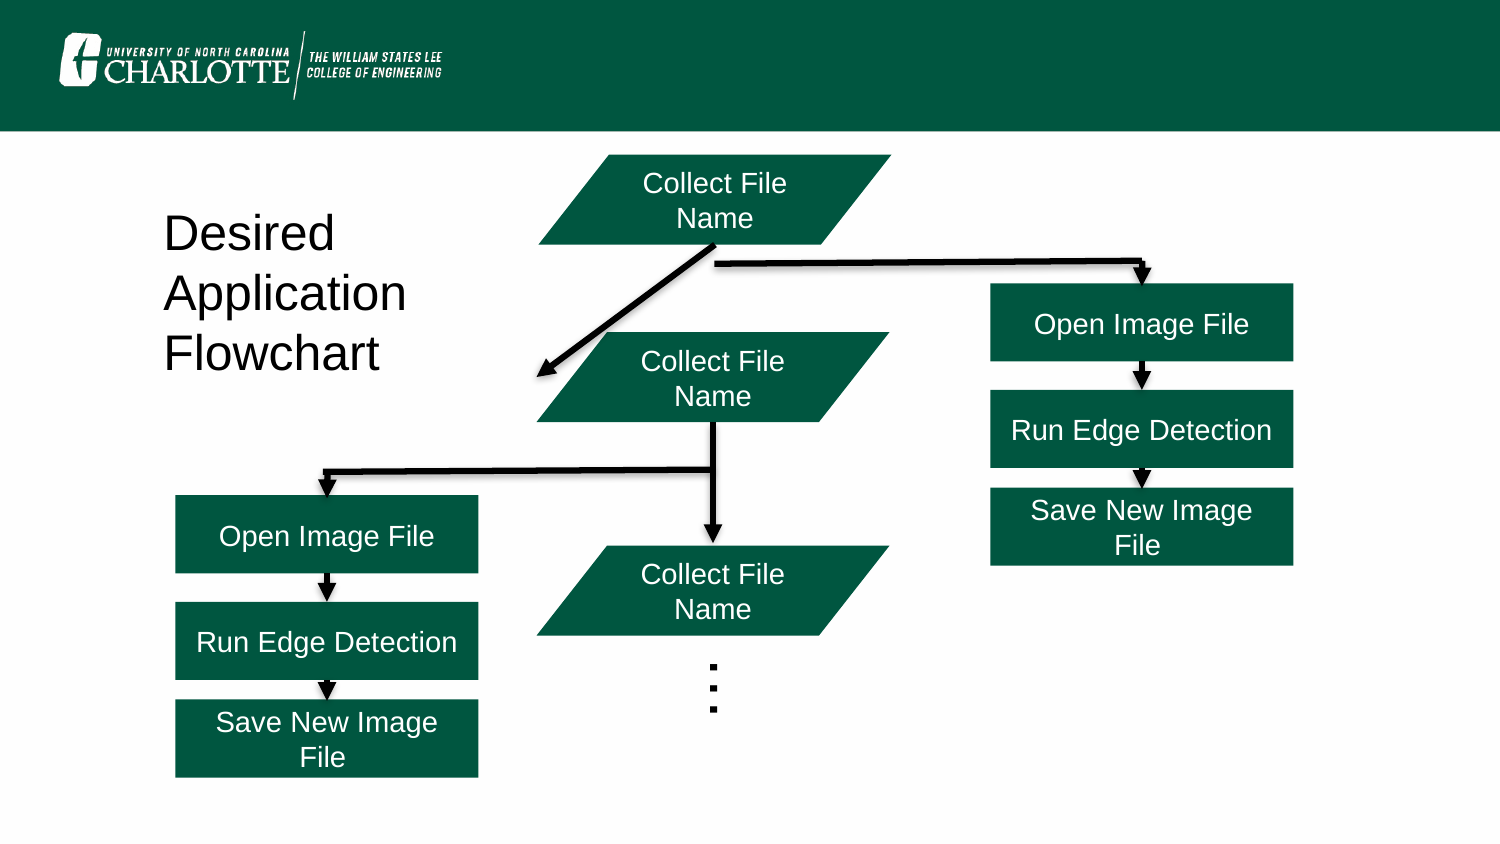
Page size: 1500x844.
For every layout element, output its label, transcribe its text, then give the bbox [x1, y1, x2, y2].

text_box Collect File Name [536, 152, 894, 247]
text_box Open Image File [173, 493, 481, 575]
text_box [714, 260, 1143, 265]
text_box … [690, 640, 785, 712]
text_box Open Image File [988, 281, 1295, 364]
text_box Collect File Name [534, 543, 892, 638]
text_box Save New Image File [173, 697, 481, 780]
text_box Run Edge Detection [173, 600, 481, 682]
picture [0, 0, 1500, 844]
text_box Save New Image File [988, 485, 1295, 568]
text_box Collect File Name [534, 329, 892, 425]
text_box Desired Application Flowchart [148, 185, 539, 396]
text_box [712, 244, 716, 261]
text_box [712, 270, 716, 333]
text_box Run Edge Detection [988, 388, 1295, 470]
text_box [322, 469, 715, 473]
